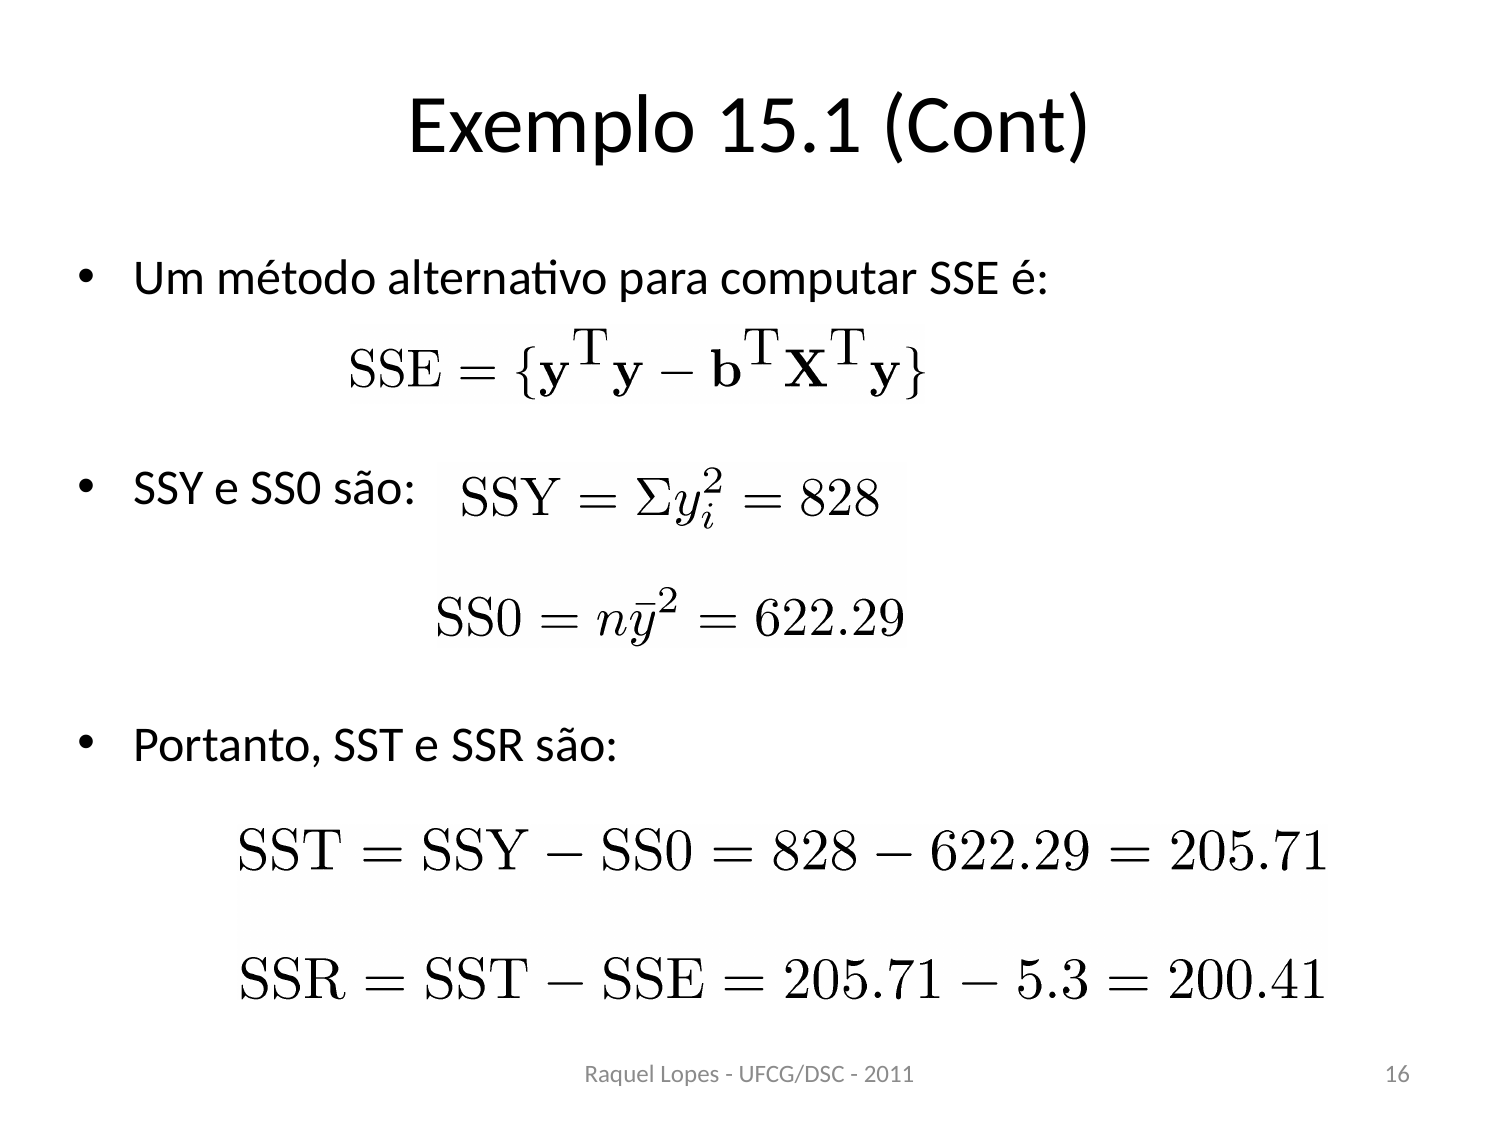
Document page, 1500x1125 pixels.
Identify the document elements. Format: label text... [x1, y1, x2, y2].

footer Raquel Lopes - UFCG/DSC - 2011 [512, 1042, 988, 1103]
picture [349, 324, 926, 405]
picture [437, 462, 907, 649]
slide_number 16 [1074, 1042, 1425, 1103]
list Um método alternativo para computar SSE é: SSY e SS0 são: Portanto, SST e SSR são: [62, 237, 1475, 1063]
picture [237, 824, 1329, 1001]
title Exemplo 15.1 (Cont) [75, 24, 1425, 213]
